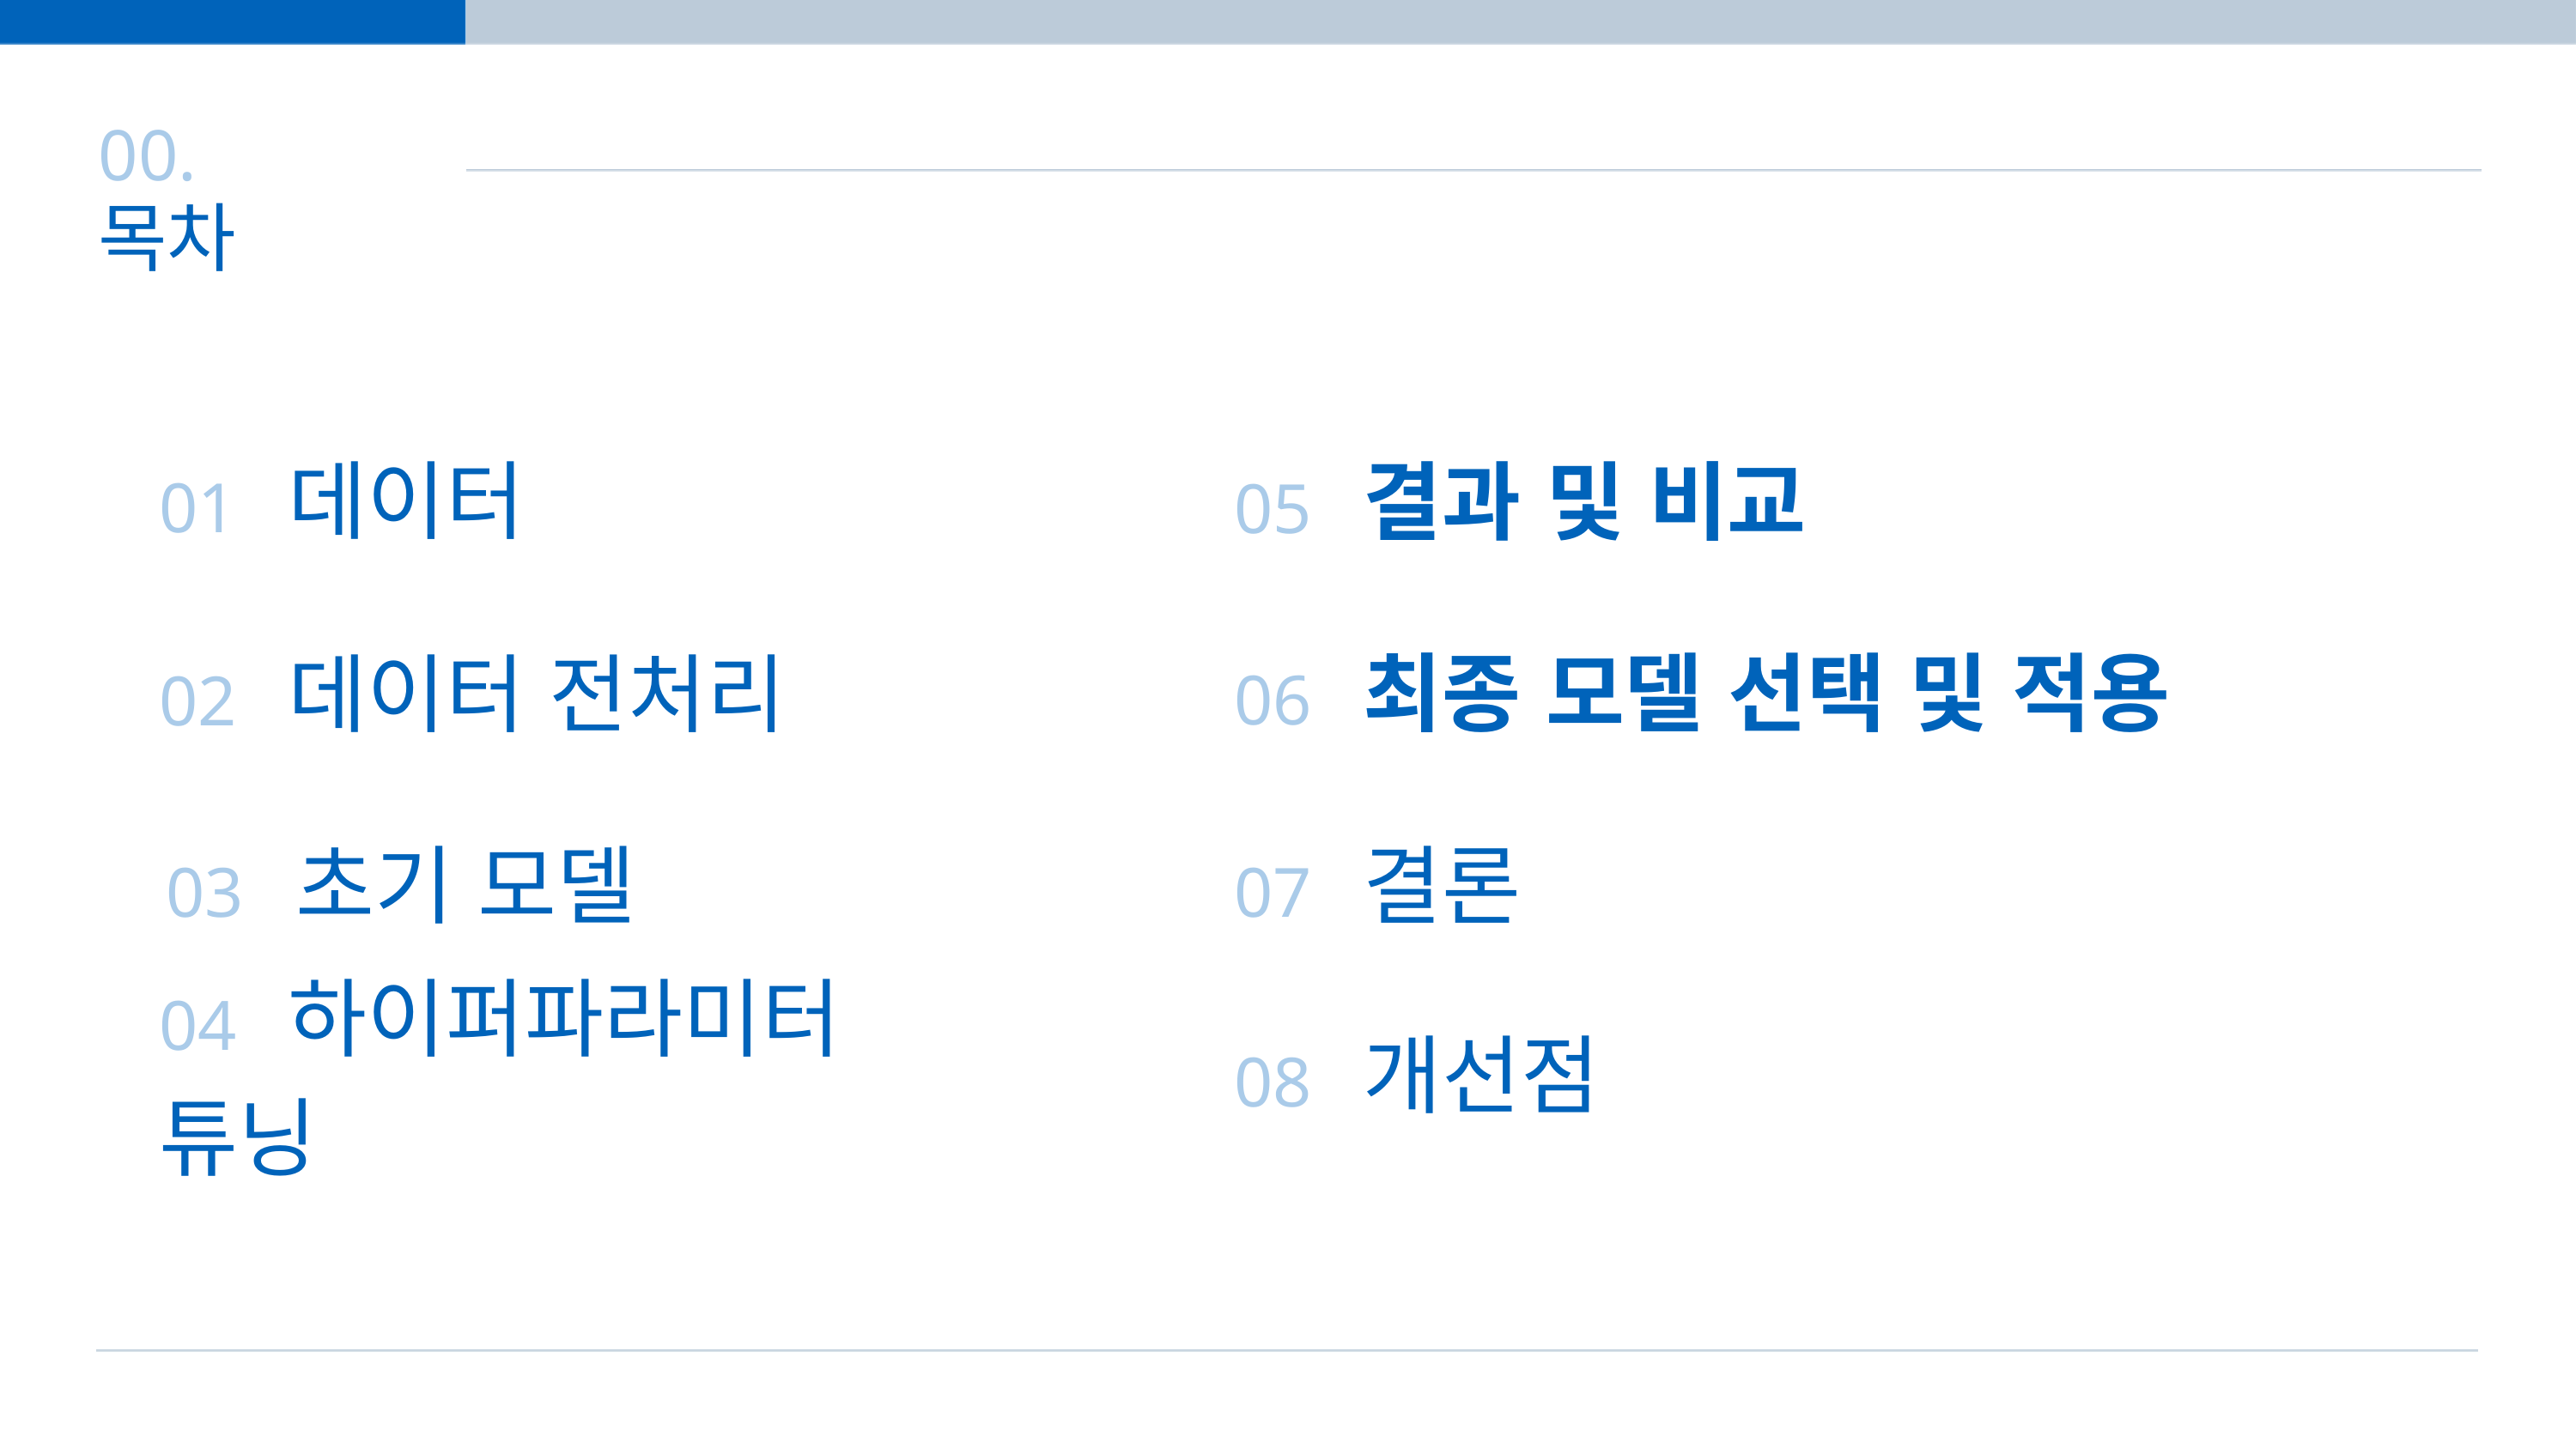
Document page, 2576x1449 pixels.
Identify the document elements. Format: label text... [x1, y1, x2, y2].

text_box 01 데이터 [159, 431, 589, 549]
text_box 06 최종 모델 선택 및 적용 [1234, 621, 2184, 743]
text_box 05 결과 및 비교 [1234, 431, 2131, 551]
text_box 04 하이퍼파라미터 튜닝 [159, 1008, 995, 1127]
text_box 00. [98, 96, 244, 187]
picture [466, 169, 2482, 173]
picture [0, 0, 2576, 45]
text_box 03 초기 모델 [166, 815, 877, 934]
text_box 07 결론 [1234, 815, 1945, 934]
picture [96, 1349, 2478, 1353]
text_box 02 데이터 전처리 [159, 624, 946, 743]
text_box 08 개선점 [1234, 1004, 1945, 1124]
text_box 목차 [98, 187, 447, 292]
